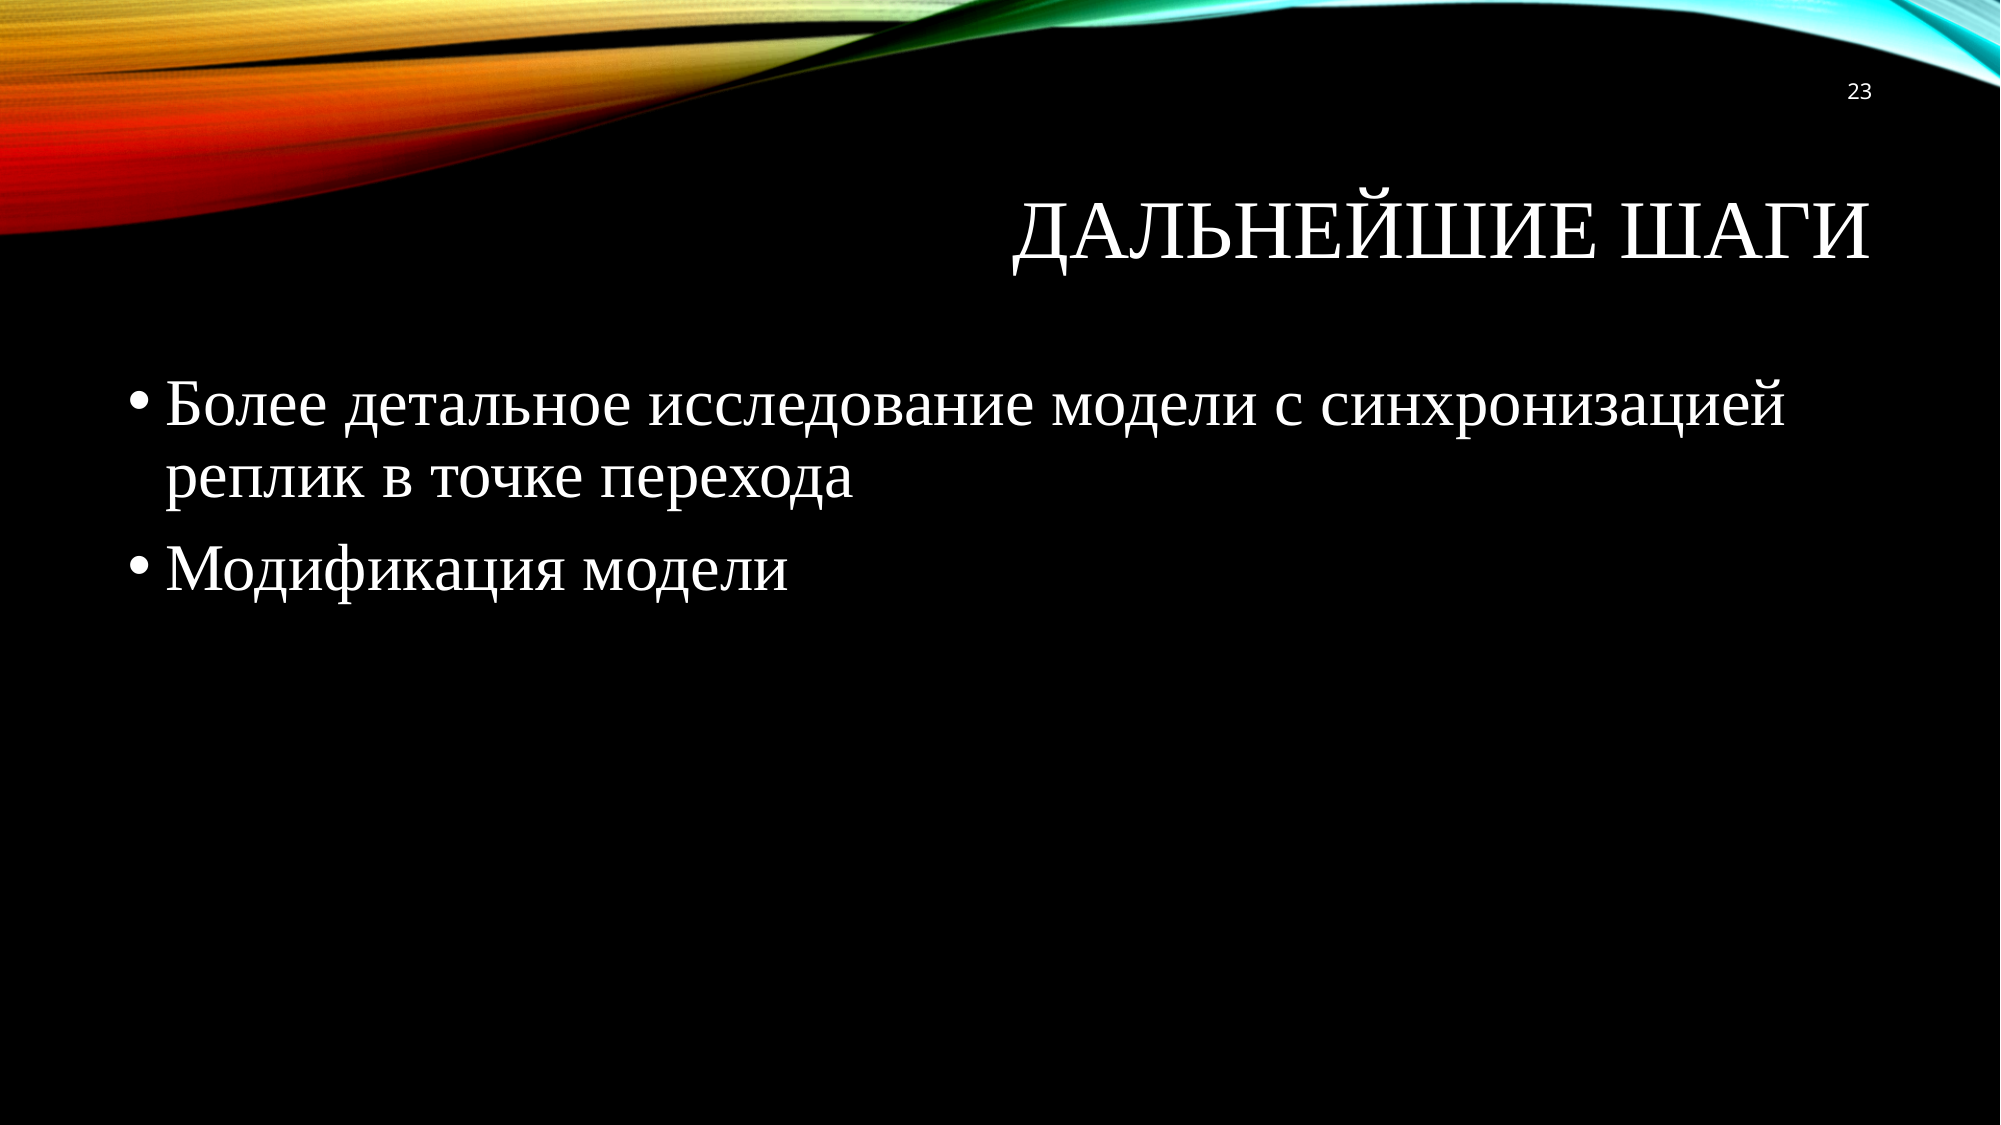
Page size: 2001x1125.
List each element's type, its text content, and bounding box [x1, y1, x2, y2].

slide_number 23 [1437, 62, 1888, 123]
list Более детальное исследование модели с синхронизацией реплик в точке перехода Модификация модели [112, 360, 1888, 1021]
picture [0, 0, 2000, 237]
title Дальнейшие шаги [474, 125, 1888, 338]
